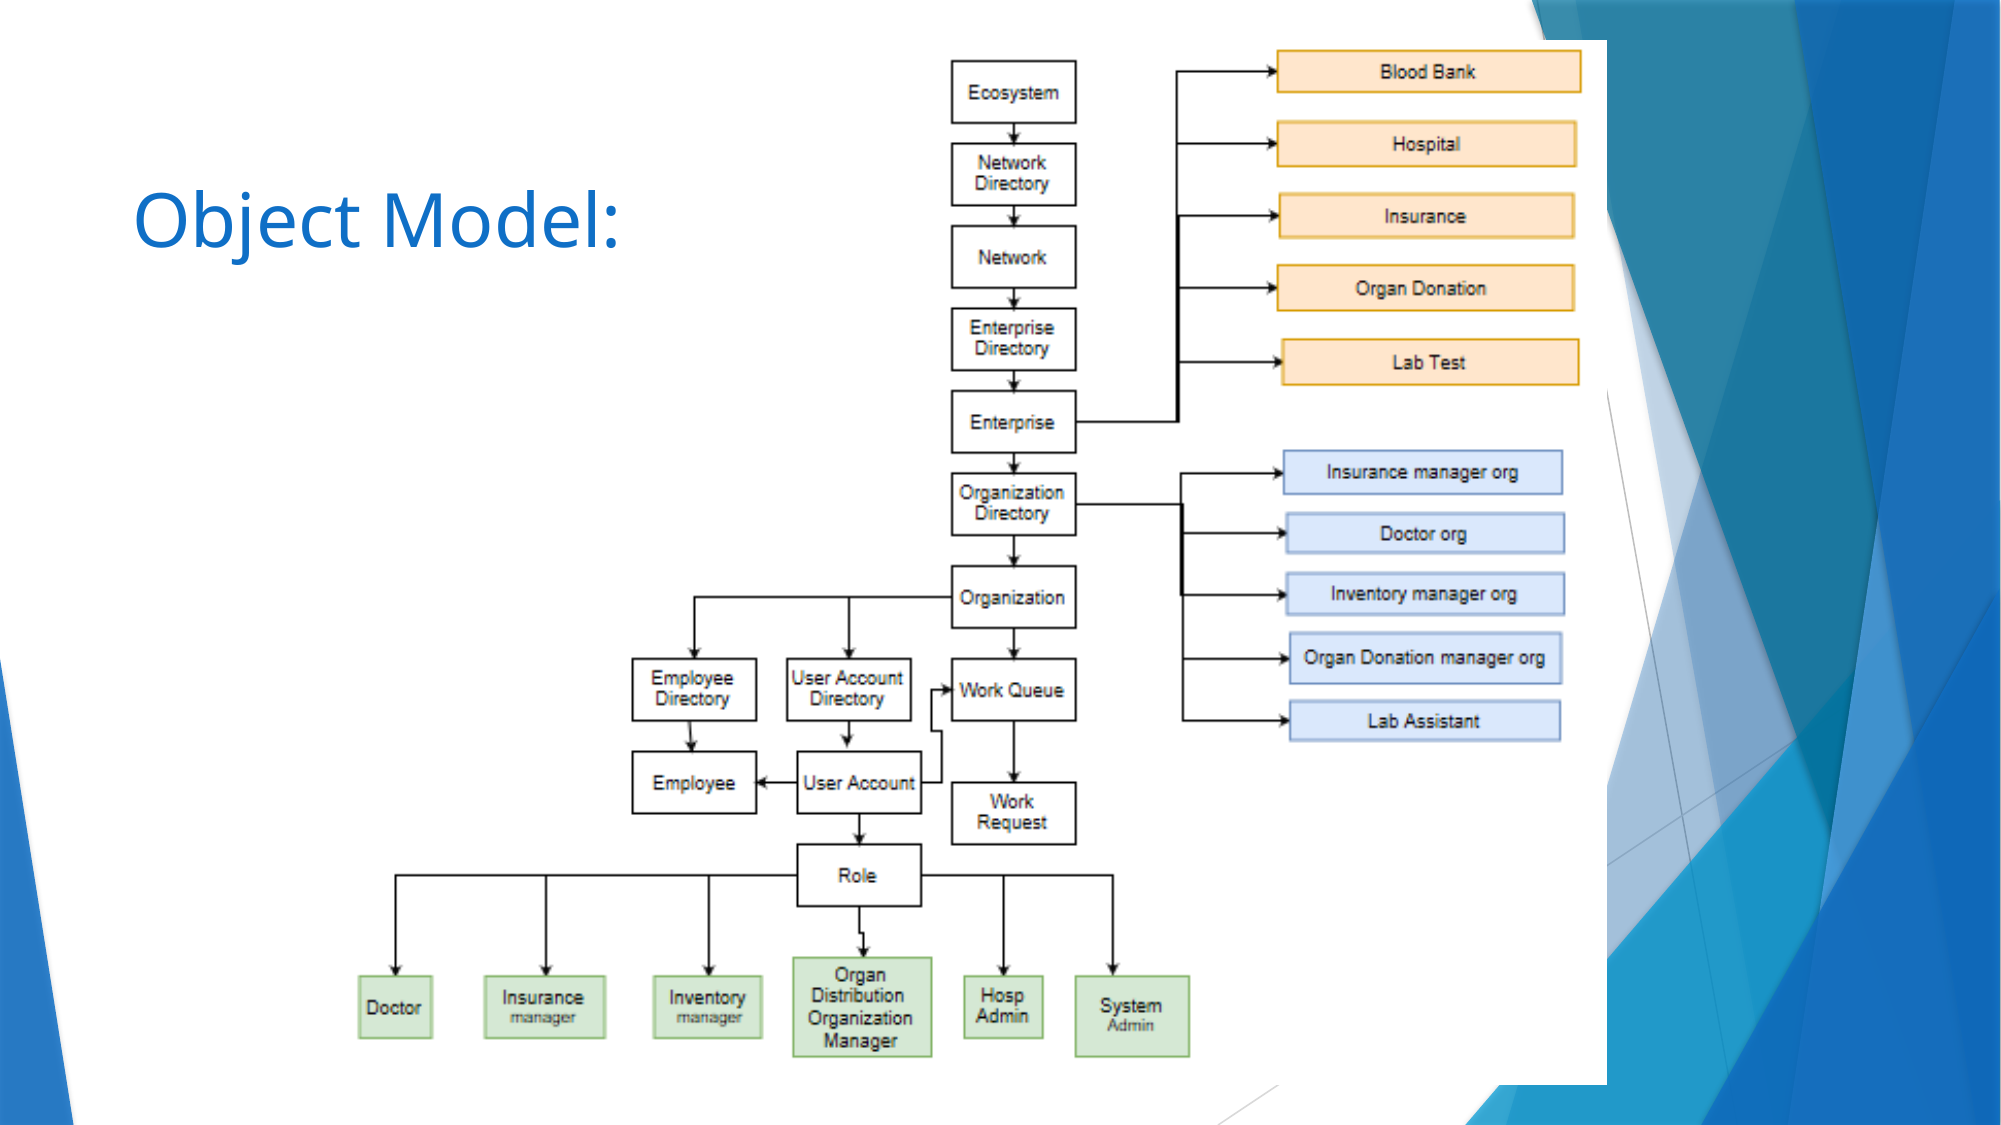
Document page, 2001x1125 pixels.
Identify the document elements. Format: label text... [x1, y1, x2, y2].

text_box Object Model: [117, 165, 320, 270]
picture [324, 39, 1607, 1085]
